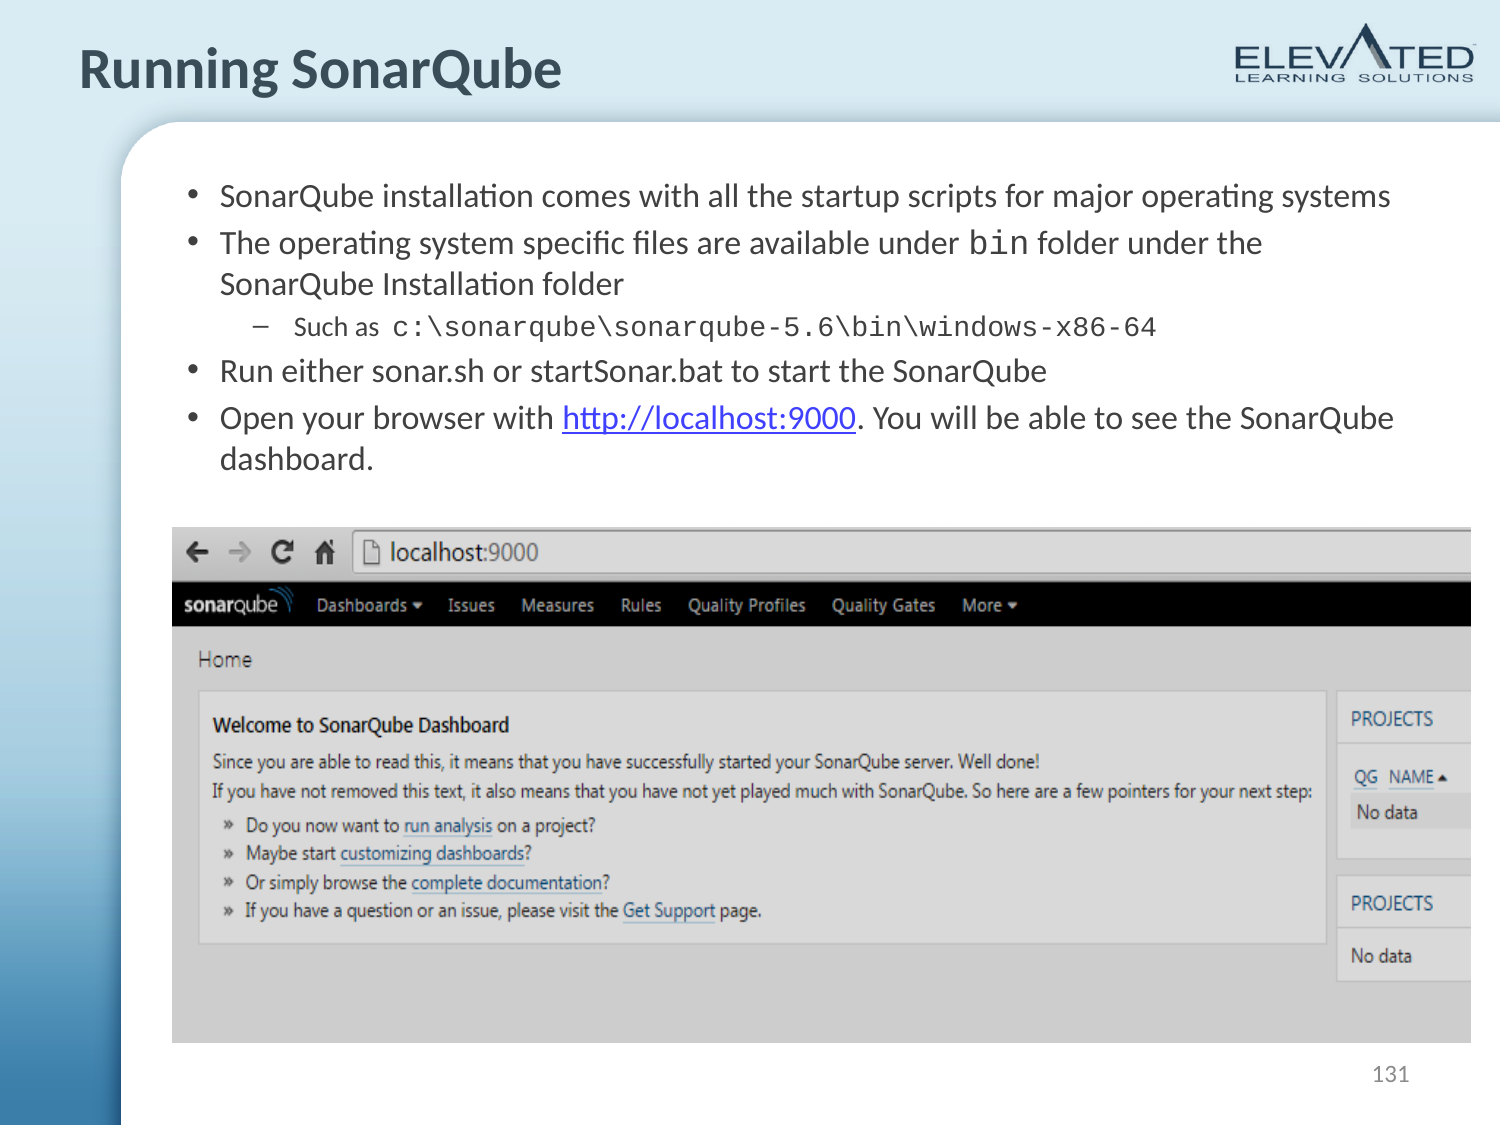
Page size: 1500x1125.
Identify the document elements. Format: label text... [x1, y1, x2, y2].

picture [0, 0, 1500, 1125]
list SonarQube installation comes with all the startup scripts for major operating systems The operating system specific files are available under bin folder under the SonarQube Installation folder Such as c:\sonarqube\sonarqube-5.6\bin\windows-x86-64 Run either sonar.sh or startSonar.bat to start the SonarQube Open your browser with http://localhost:9000. You will be able to see the SonarQube dashboard. [172, 165, 1425, 526]
title Running SonarQube [64, 12, 1146, 118]
slide_number 131 [1074, 1051, 1425, 1103]
